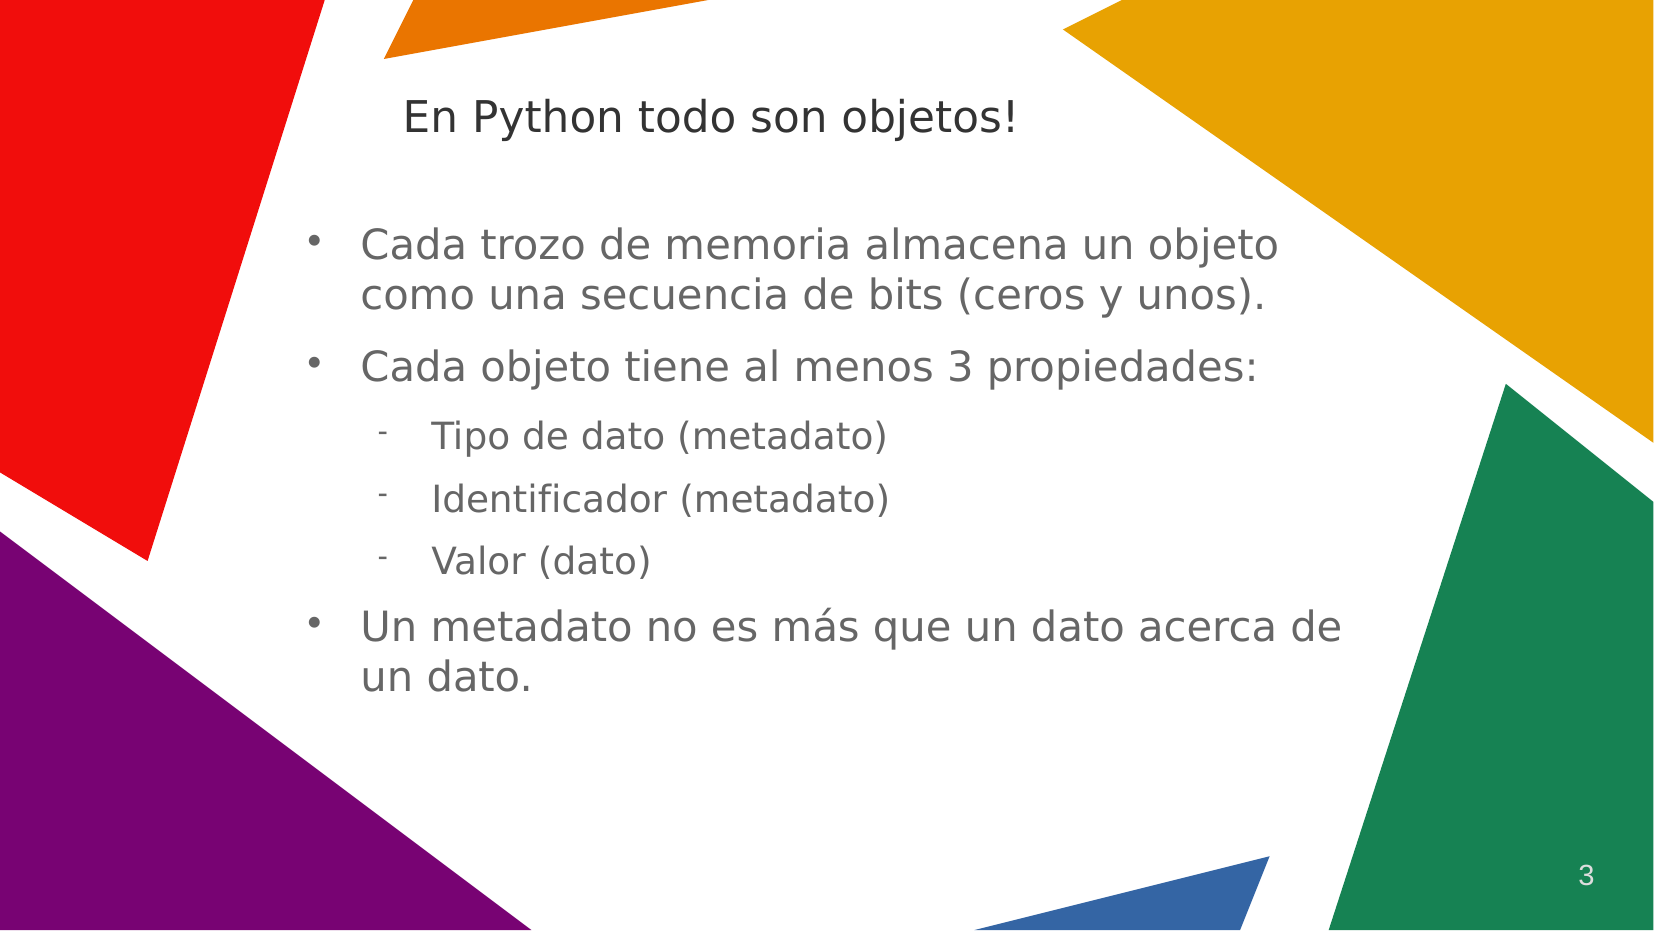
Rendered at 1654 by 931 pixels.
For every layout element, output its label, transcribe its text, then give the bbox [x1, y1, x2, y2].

list Cada trozo de memoria almacena un objeto como una secuencia de bits (ceros y unos). Cada objeto tiene al menos 3 propiedades: Tipo de dato (metadato) Identificador (metadato) Valor (dato) Un metadato no es más que un dato acerca de un dato. [289, 217, 1371, 817]
slide_number 3 [1210, 856, 1595, 916]
title En Python todo son objetos! [289, 37, 1371, 193]
